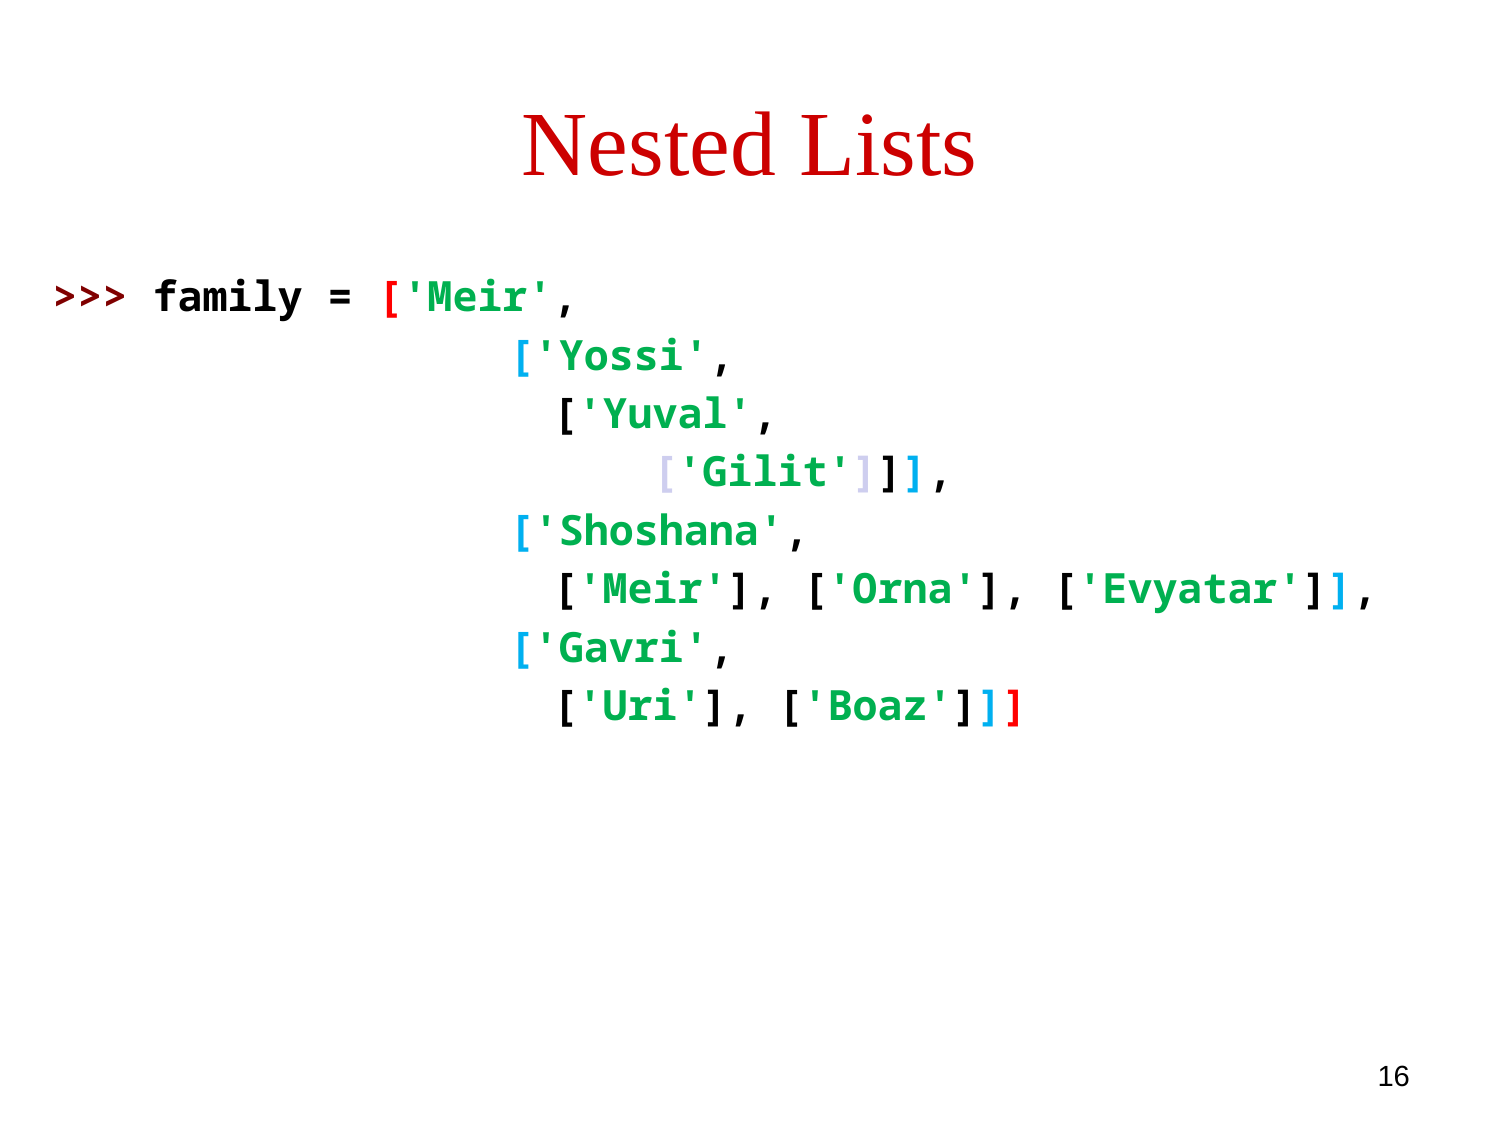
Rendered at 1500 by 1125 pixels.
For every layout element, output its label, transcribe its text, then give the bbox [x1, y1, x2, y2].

slide_number 16 [1074, 1049, 1426, 1088]
list >>> family = ['Meir', ['Yossi', ['Yuval', ['Gilit']]], ['Shoshana', ['Meir'], ['Orna'], ['Evyatar']], ['Gavri', ['Uri'], ['Boaz']]] [37, 262, 1476, 1006]
title Nested Lists [74, 44, 1426, 233]
